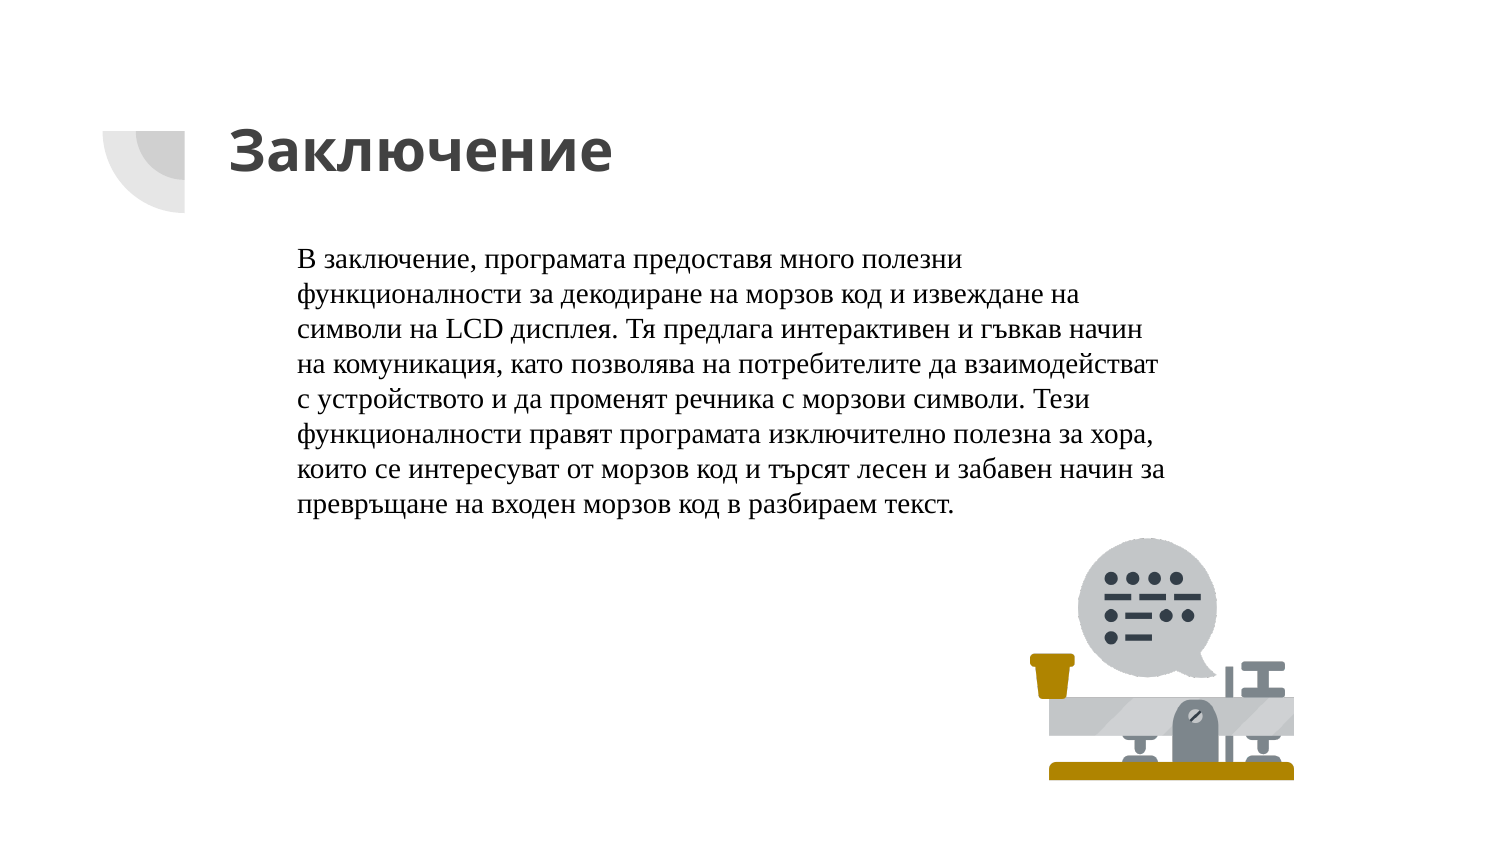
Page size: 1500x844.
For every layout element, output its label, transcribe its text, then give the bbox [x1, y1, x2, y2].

text_box В заключение, програмата предоставя много полезни функционалности за декодиране на морзов код и извеждане на символи на LCD дисплея. Тя предлага интерактивен и гъвкав начин на комуникация, като позволява на потребителите да взаимодействат с устройството и да променят речника с морзови символи. Тези функционалности правят програмата изключително полезна за хора, които се интересуват от морзов код и търсят лесен и забавен начин за превръщане на входен морзов код в разбираем текст. [281, 224, 1188, 535]
title Заключение [213, 98, 1368, 263]
picture [1030, 527, 1294, 791]
